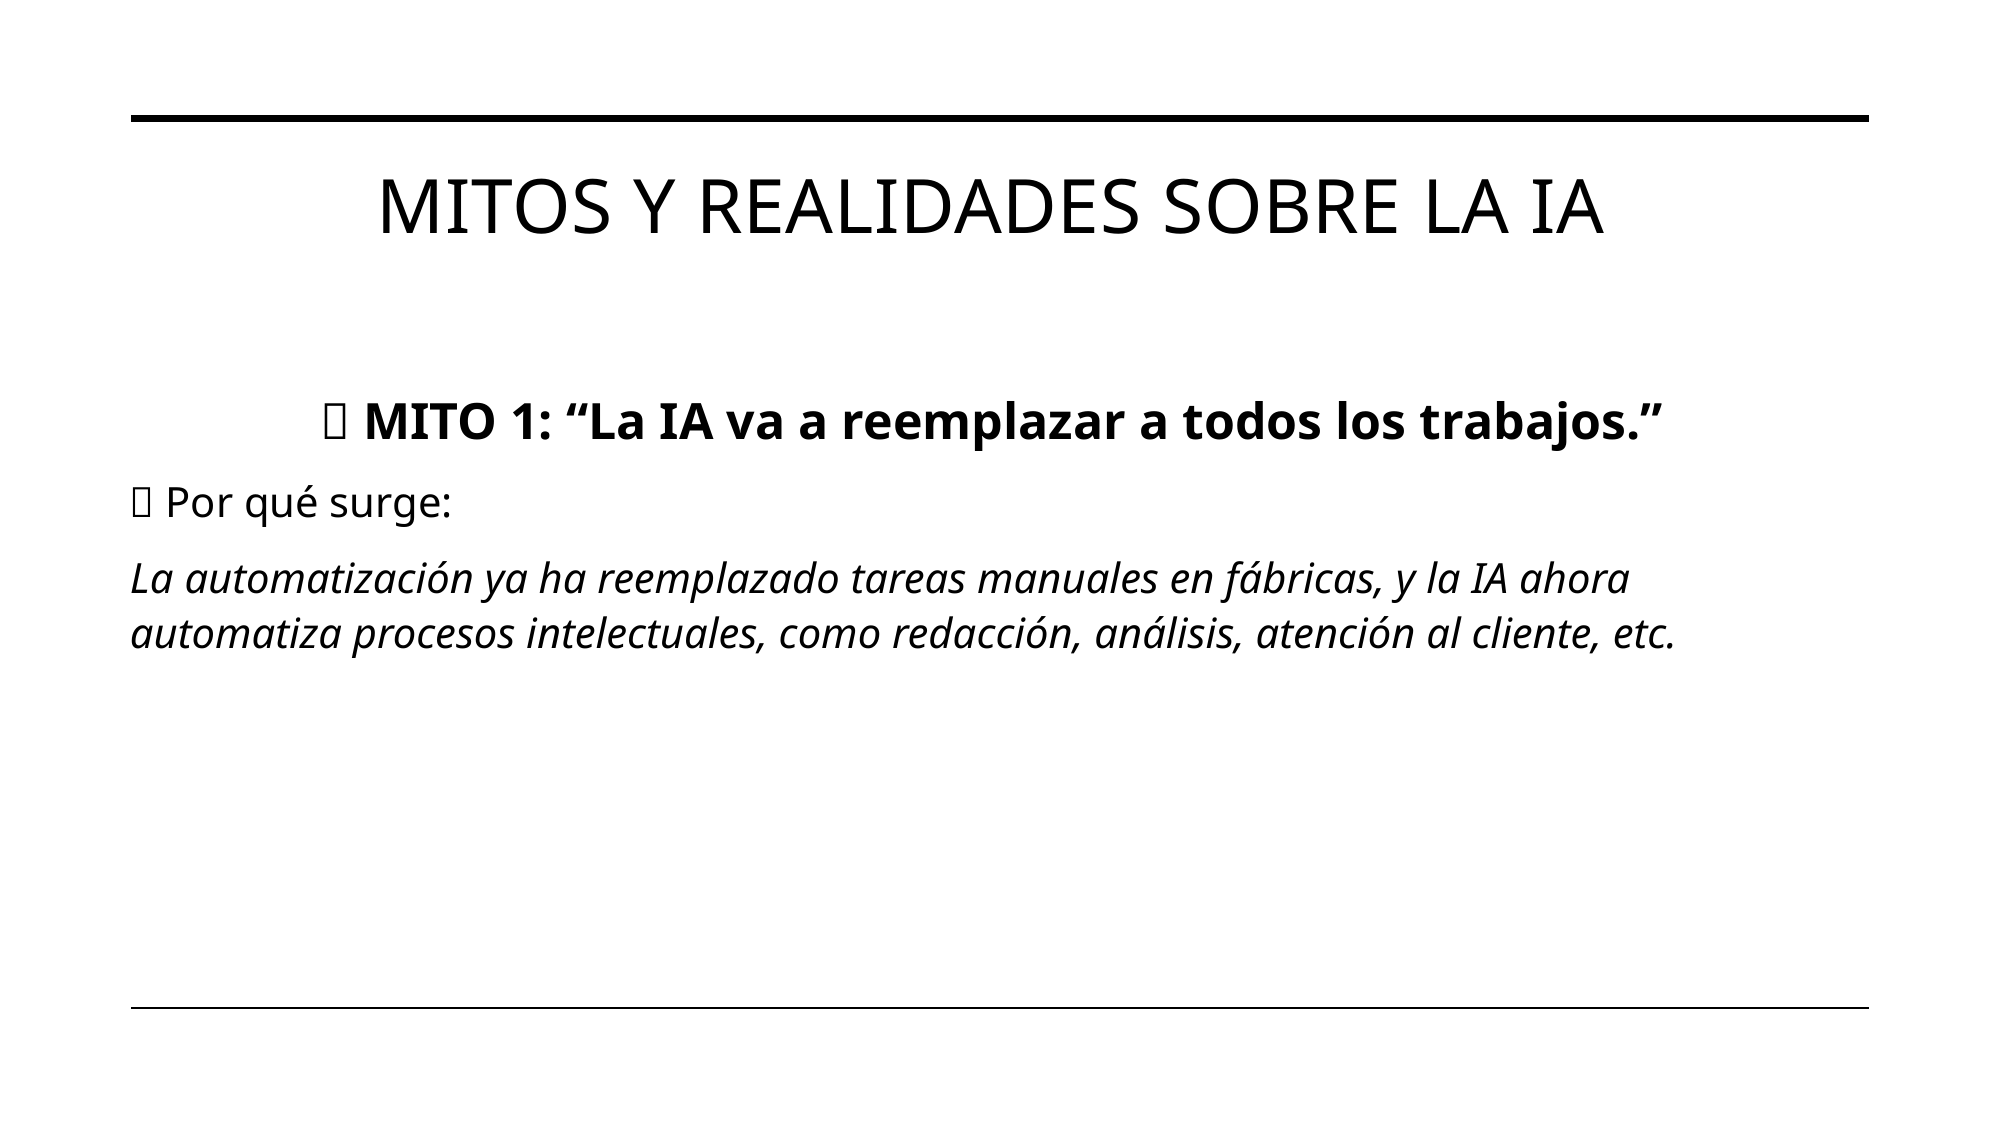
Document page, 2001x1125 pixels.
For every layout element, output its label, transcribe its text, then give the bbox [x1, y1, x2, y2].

title Mitos y realidades sobre la IA [114, 151, 1869, 376]
list 🧱 MITO 1: “La IA va a reemplazar a todos los trabajos.” 💥 Por qué surge: La automatización ya ha reemplazado tareas manuales en fábricas, y la IA ahora automatiza procesos intelectuales, como redacción, análisis, atención al cliente, etc. [114, 376, 1869, 973]
